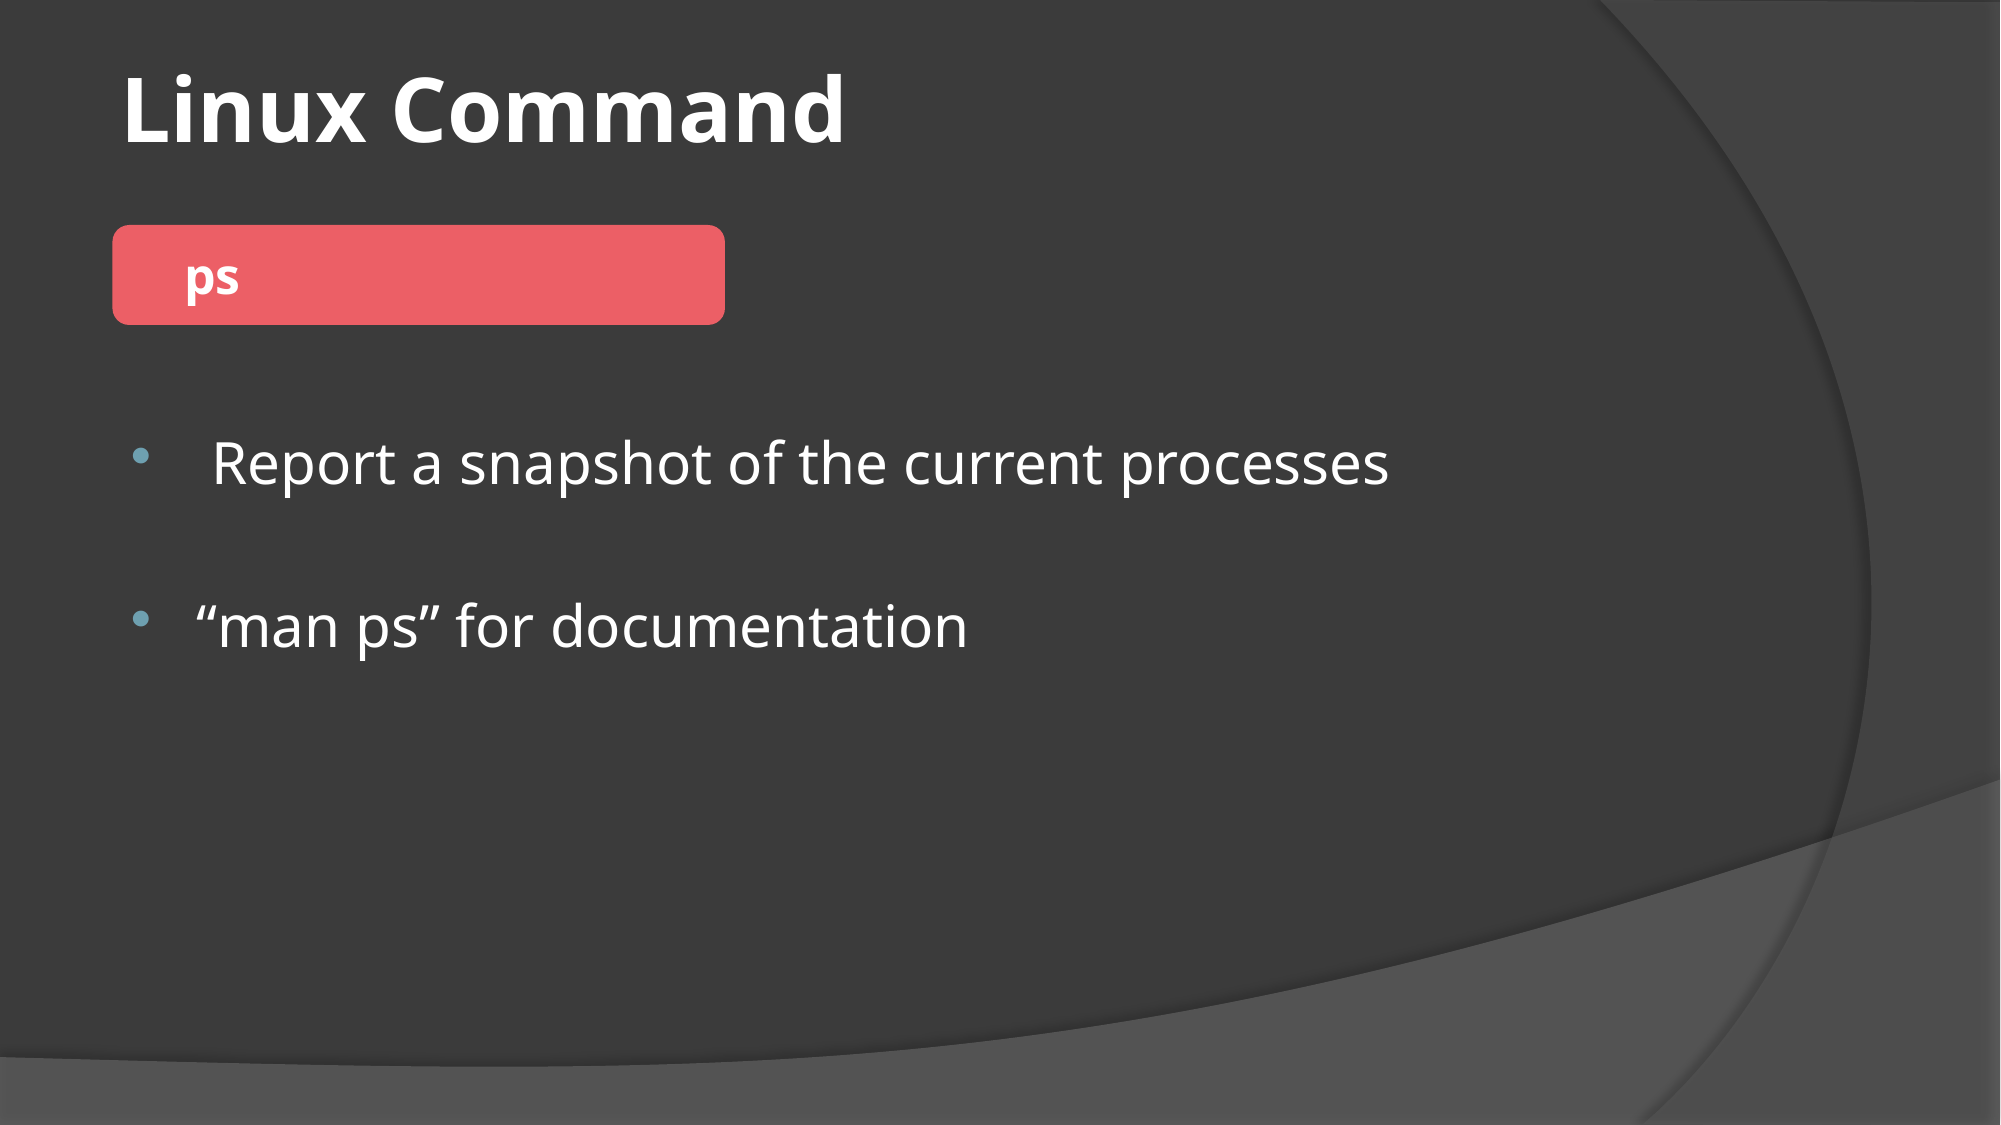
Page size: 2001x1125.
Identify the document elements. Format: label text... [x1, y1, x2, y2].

list Report a snapshot of the current processes “man ps” for documentation [112, 337, 1900, 1100]
text_box ps [110, 223, 727, 327]
title Linux Command [112, 24, 1550, 188]
